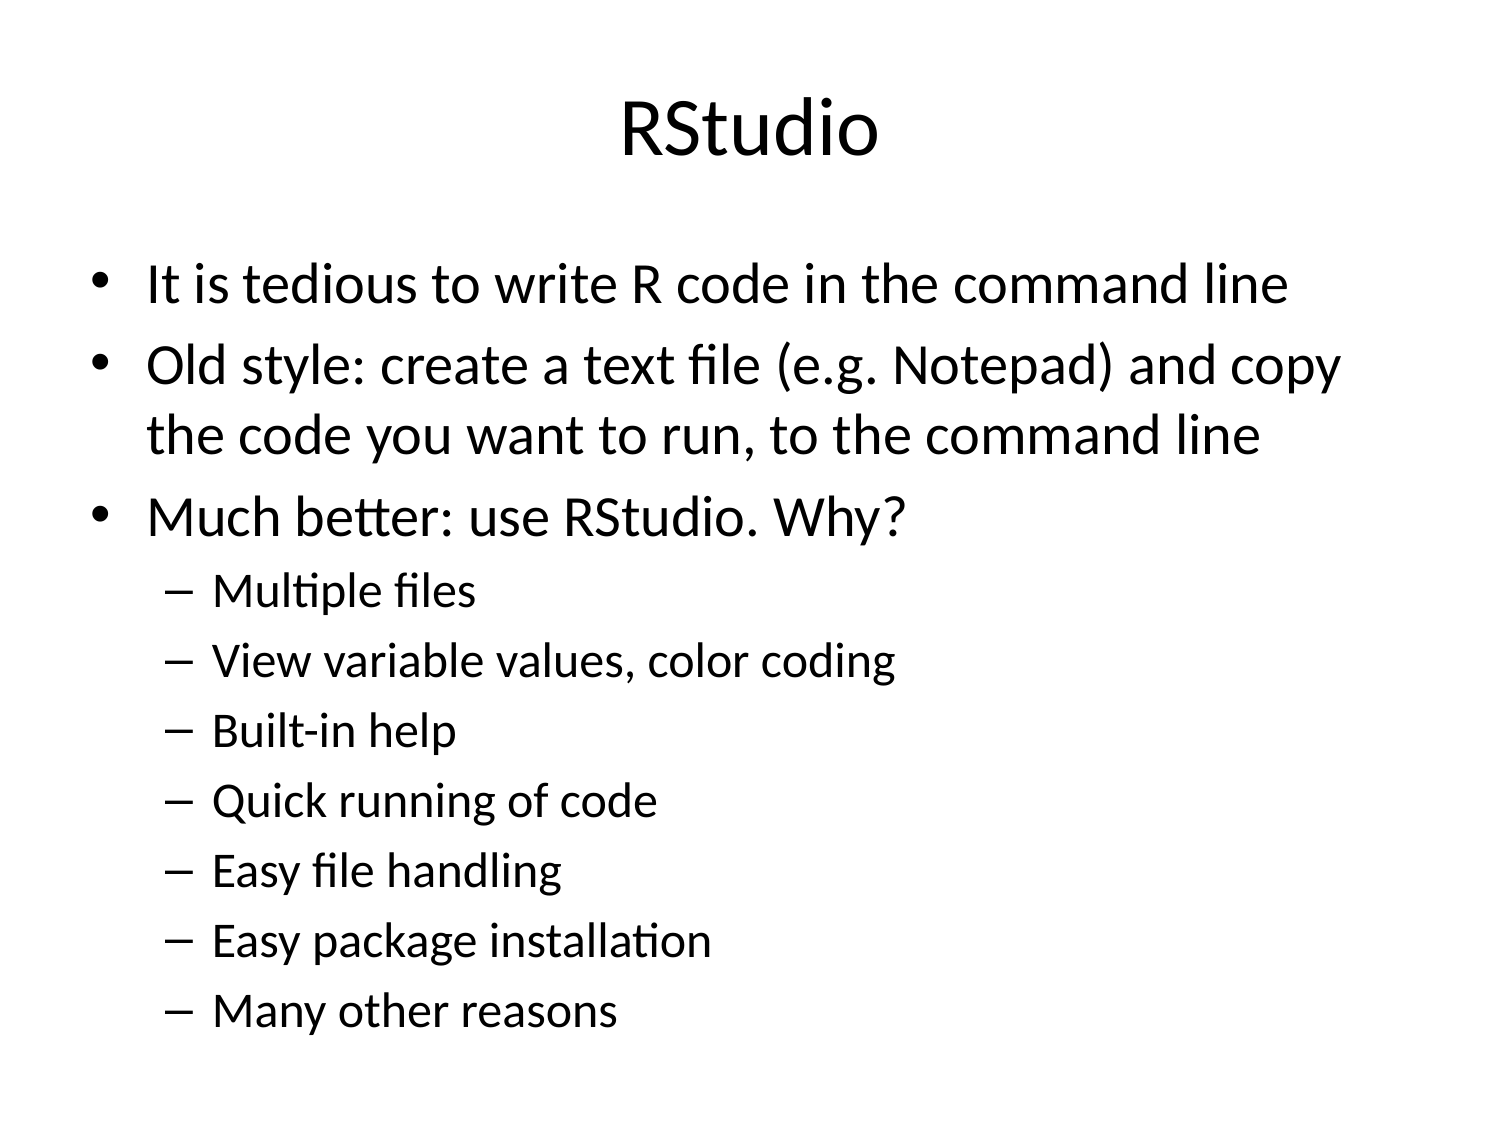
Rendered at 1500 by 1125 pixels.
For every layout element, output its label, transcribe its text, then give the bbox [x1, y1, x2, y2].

list It is tedious to write R code in the command line Old style: create a text file (e.g. Notepad) and copy the code you want to run, to the command line Much better: use RStudio. Why? Multiple files View variable values, color coding Built-in help Quick running of code Easy file handling Easy package installation Many other reasons [75, 237, 1425, 1075]
title RStudio [75, 45, 1425, 200]
